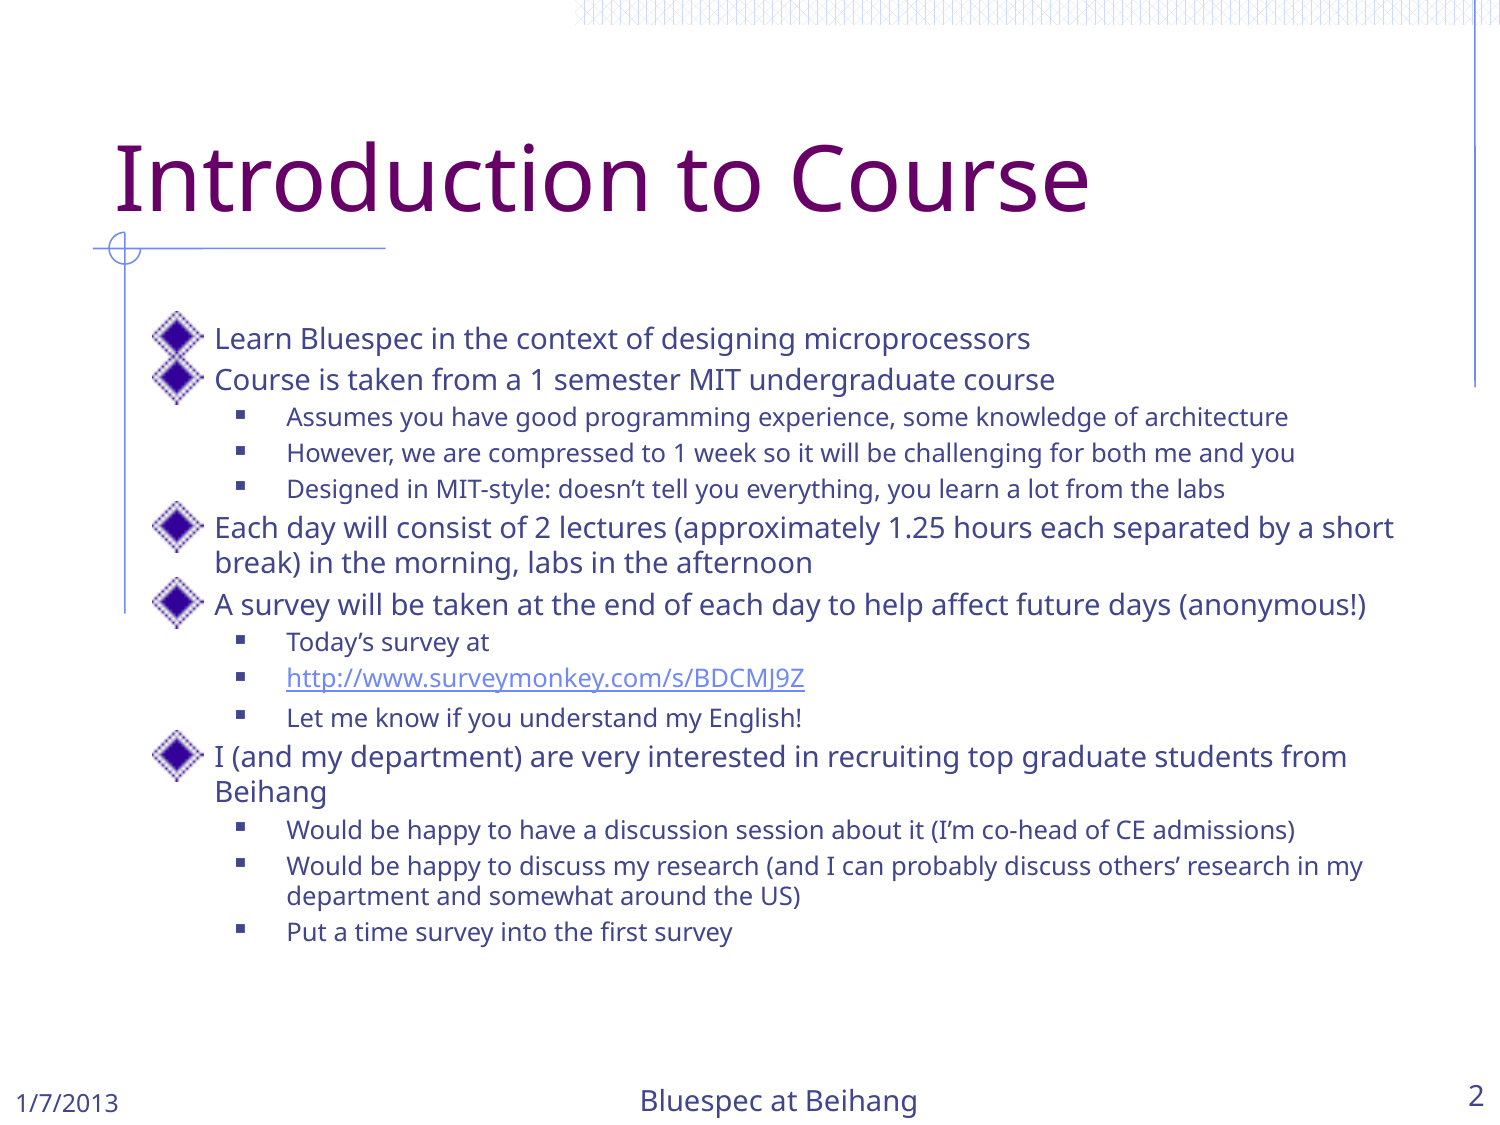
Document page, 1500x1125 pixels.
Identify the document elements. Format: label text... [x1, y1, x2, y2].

picture [152, 577, 204, 629]
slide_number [0, 1049, 313, 1125]
picture [152, 501, 204, 553]
footer Bluespec at Beihang [508, 1049, 1051, 1125]
title Introduction to Course [99, 49, 1376, 238]
picture [152, 311, 204, 405]
list Learn Bluespec in the context of designing microprocessors Course is taken from a 1 semester MIT undergraduate course Assumes you have good programming experience, some knowledge of architecture However, we are compressed to 1 week so it will be challenging for both me and you Designed in MIT-style: doesn’t tell you everything, you learn a lot from the labs Each day will consist of 2 lectures (approximately 1.25 hours each separated by a short break) in the morning, labs in the afternoon A survey will be taken at the end of each day to help affect future days (anonymous!) Today’s survey at http://www.surveymonkey.com/s/BDCMJ9Z Let me know if you understand my English! I (and my department) are very interested in recruiting top graduate students from Beihang Would be happy to have a discussion session about it (I’m co-head of CE admissions) Would be happy to discuss my research (and I can probably discuss others’ research in my department and somewhat around the US) Put a time survey into the first survey [137, 312, 1413, 988]
slide_number 2 [1187, 1049, 1500, 1125]
picture [152, 730, 204, 782]
